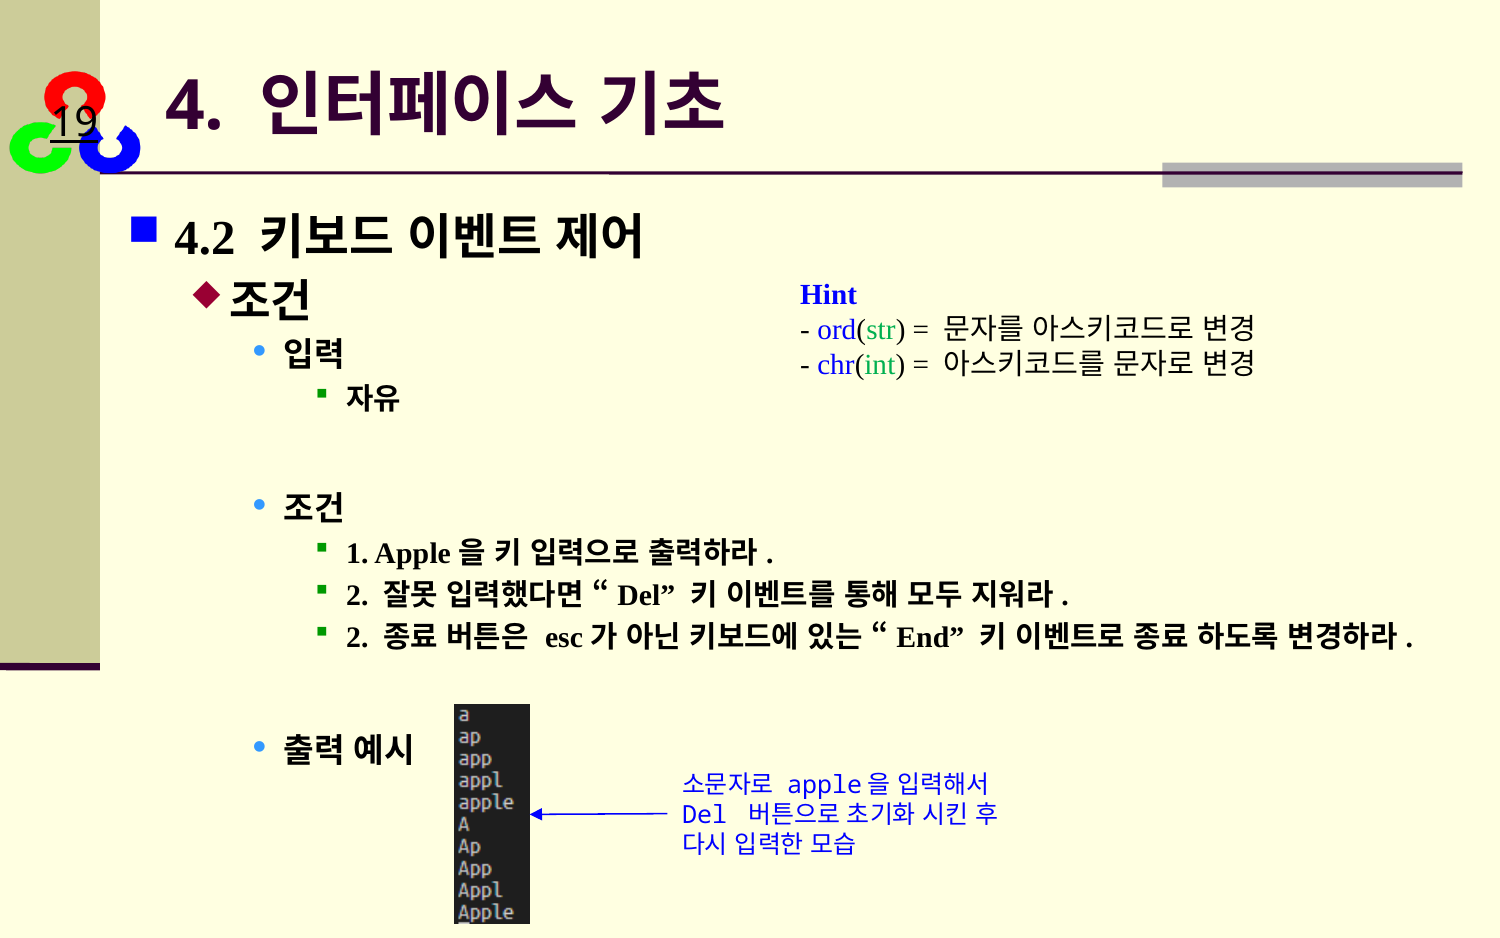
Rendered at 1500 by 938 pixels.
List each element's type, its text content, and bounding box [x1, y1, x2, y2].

title 4. 인터페이스 기초 [149, 37, 1463, 167]
text_box Hint - ord(str) = 문자를 아스키코드로 변경 - chr(int) = 아스키코드를 문자로 변경 [785, 267, 1463, 388]
picture [0, 62, 149, 179]
picture [454, 704, 530, 925]
text_box 소문자로 apple을 입력해서 Del 버튼으로 초기화 시킨 후 다시 입력한 모습 [667, 761, 1046, 866]
list 4.2 키보드 이벤트 제어 조건 입력 자유 조건 1. Apple을 키 입력으로 출력하라. 2. 잘못 입력했다면 “Del” 키 이벤트를 통해 모두 지워라. 2. 종료 버튼은 esc가 아닌 키보드에 있는 “End” 키 이벤트로 종료 하도록 변경하라. 출력 예시 [112, 197, 1463, 876]
